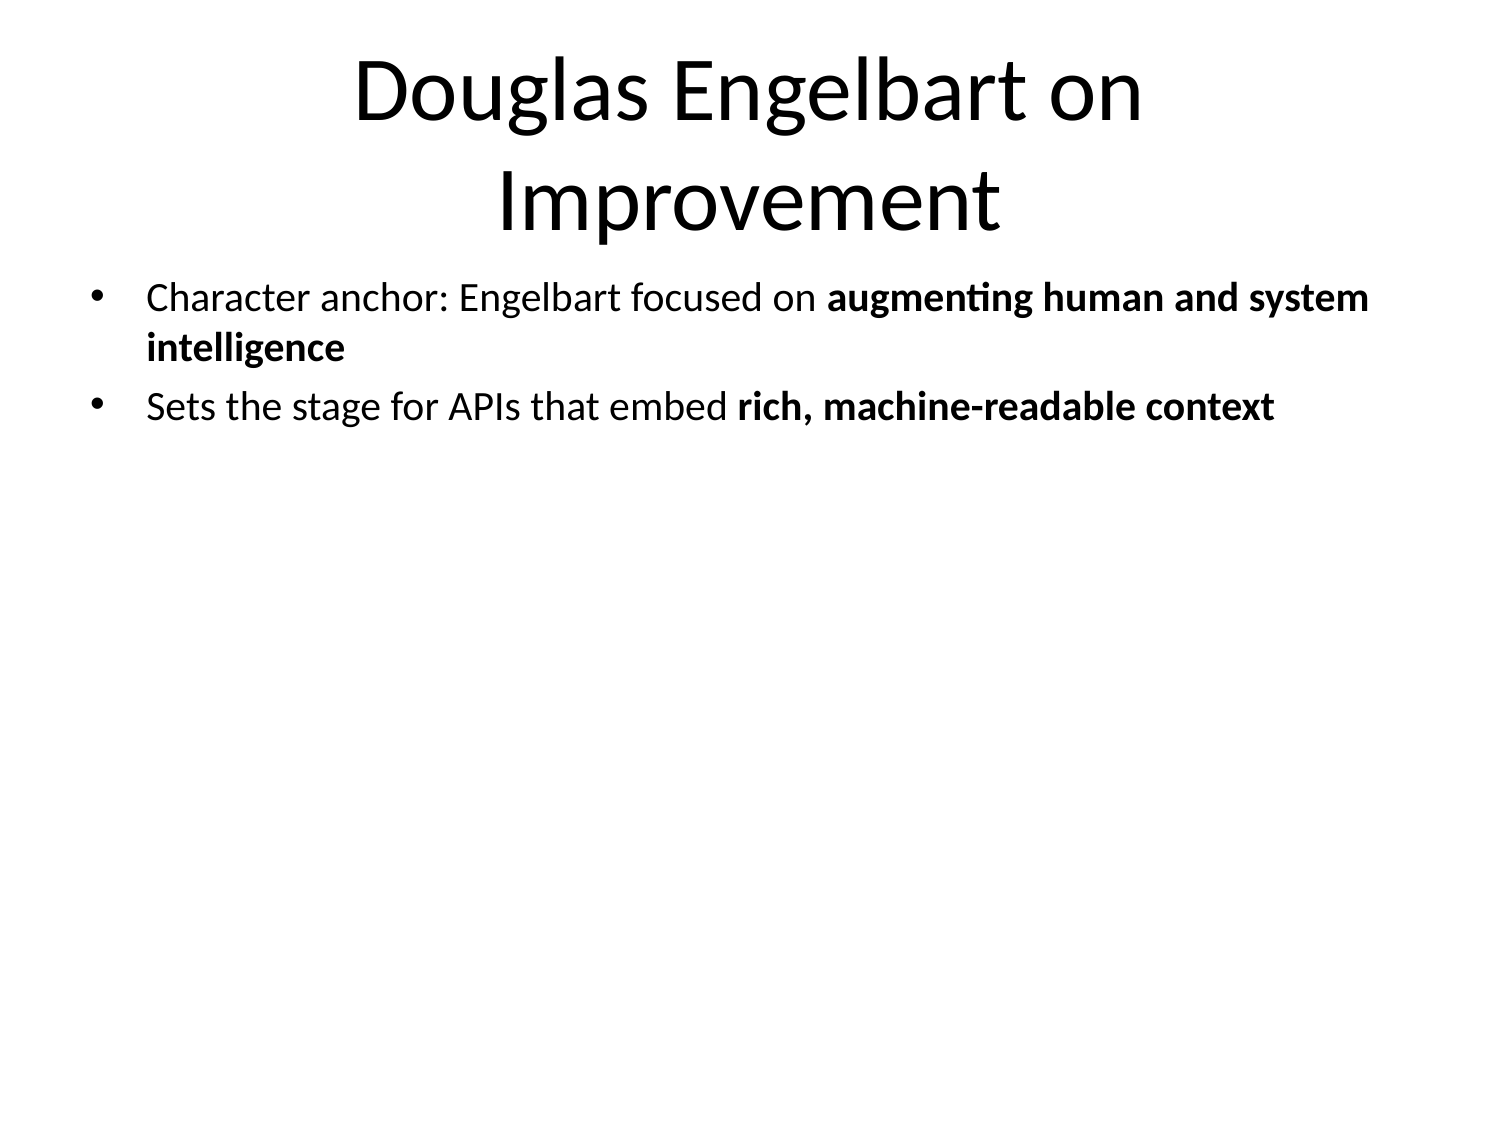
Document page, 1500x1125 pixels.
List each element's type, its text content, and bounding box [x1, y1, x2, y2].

list Character anchor: Engelbart focused on augmenting human and system intelligence Sets the stage for APIs that embed rich, machine-readable context [75, 262, 1425, 1005]
title Douglas Engelbart on Improvement [75, 45, 1425, 233]
